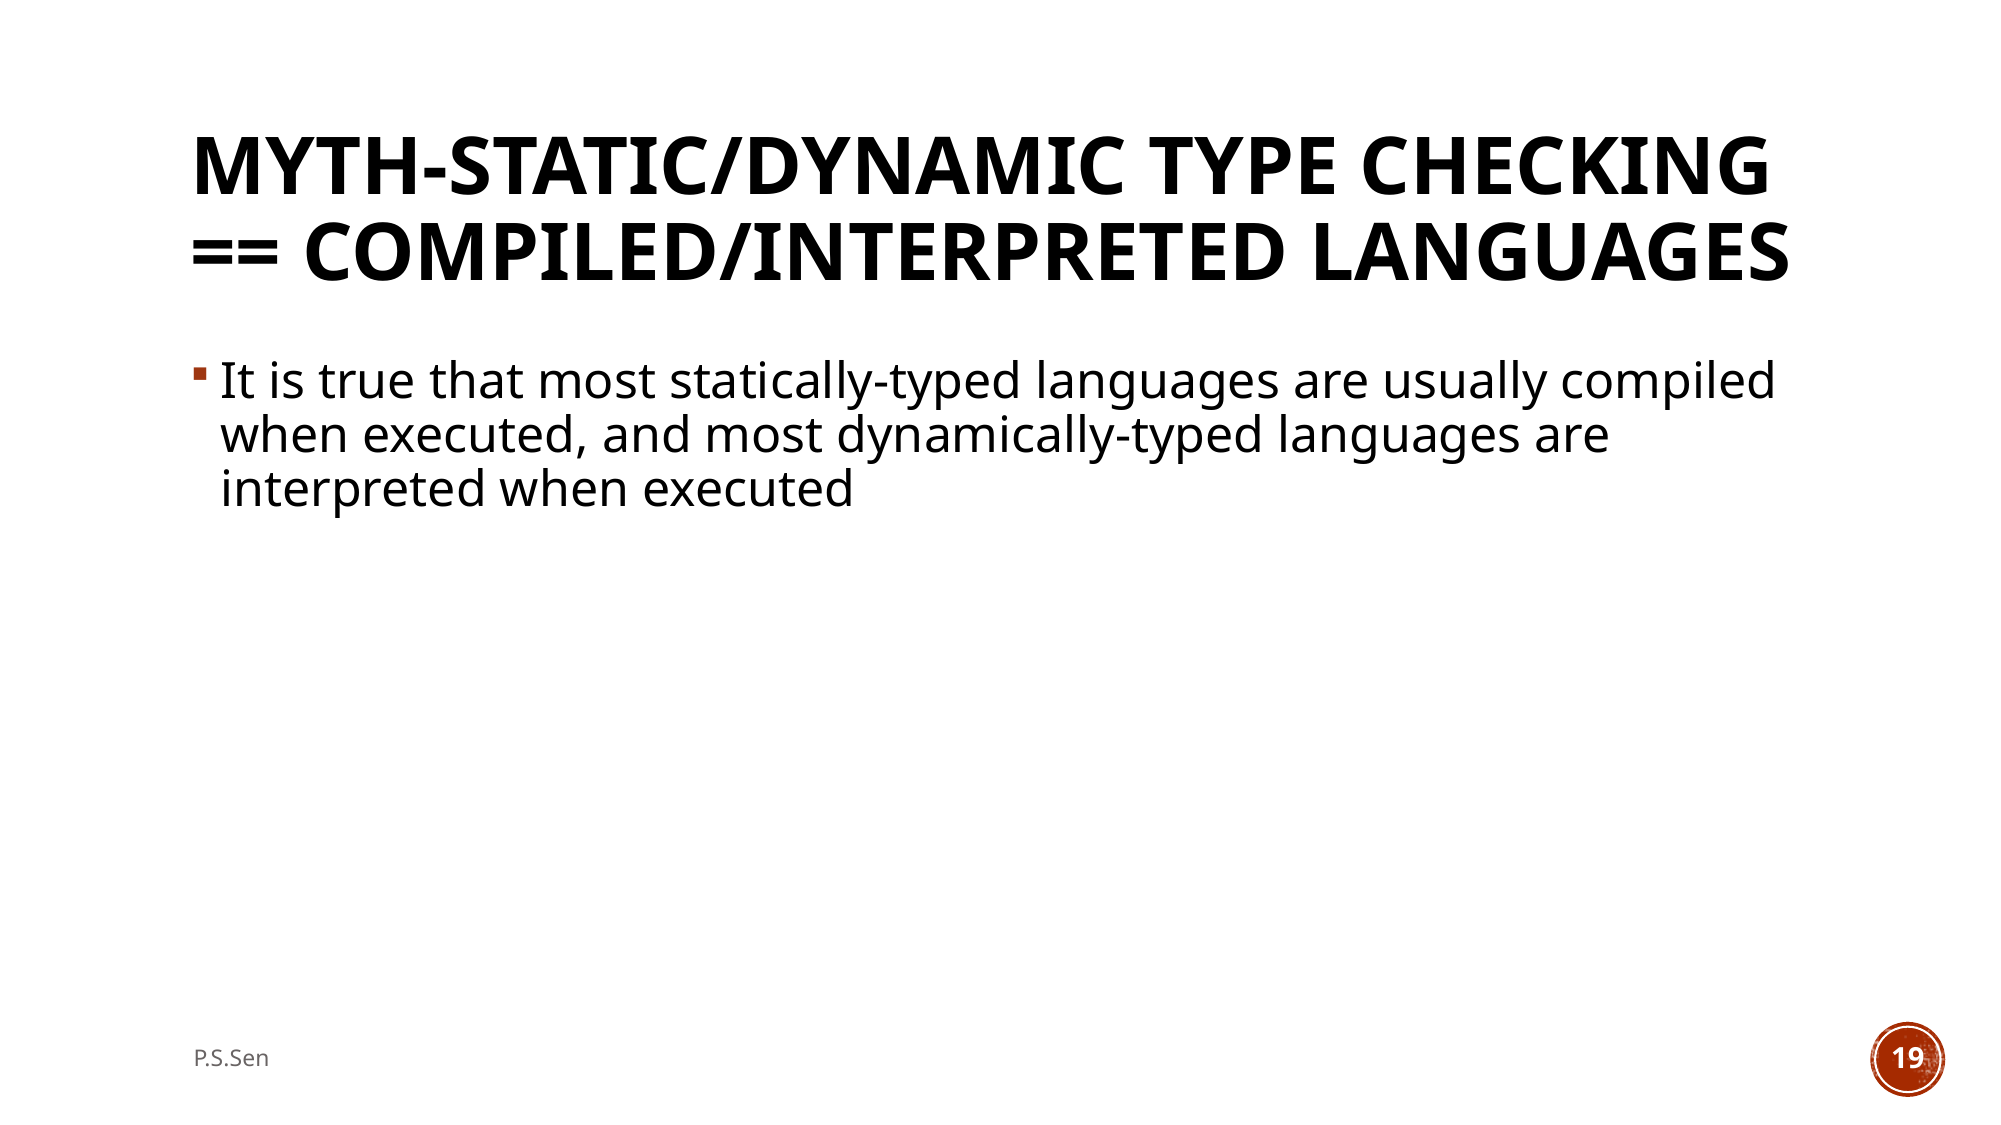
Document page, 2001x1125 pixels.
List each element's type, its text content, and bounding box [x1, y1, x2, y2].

title Myth-Static/Dynamic Type Checking == Compiled/Interpreted Languages [175, 79, 1826, 344]
list It is true that most statically-typed languages are usually compiled when executed, and most dynamically-typed languages are interpreted when executed [175, 348, 1826, 1013]
slide_number 19 [1855, 1028, 1961, 1089]
footer P.S.Sen [178, 1028, 1217, 1089]
